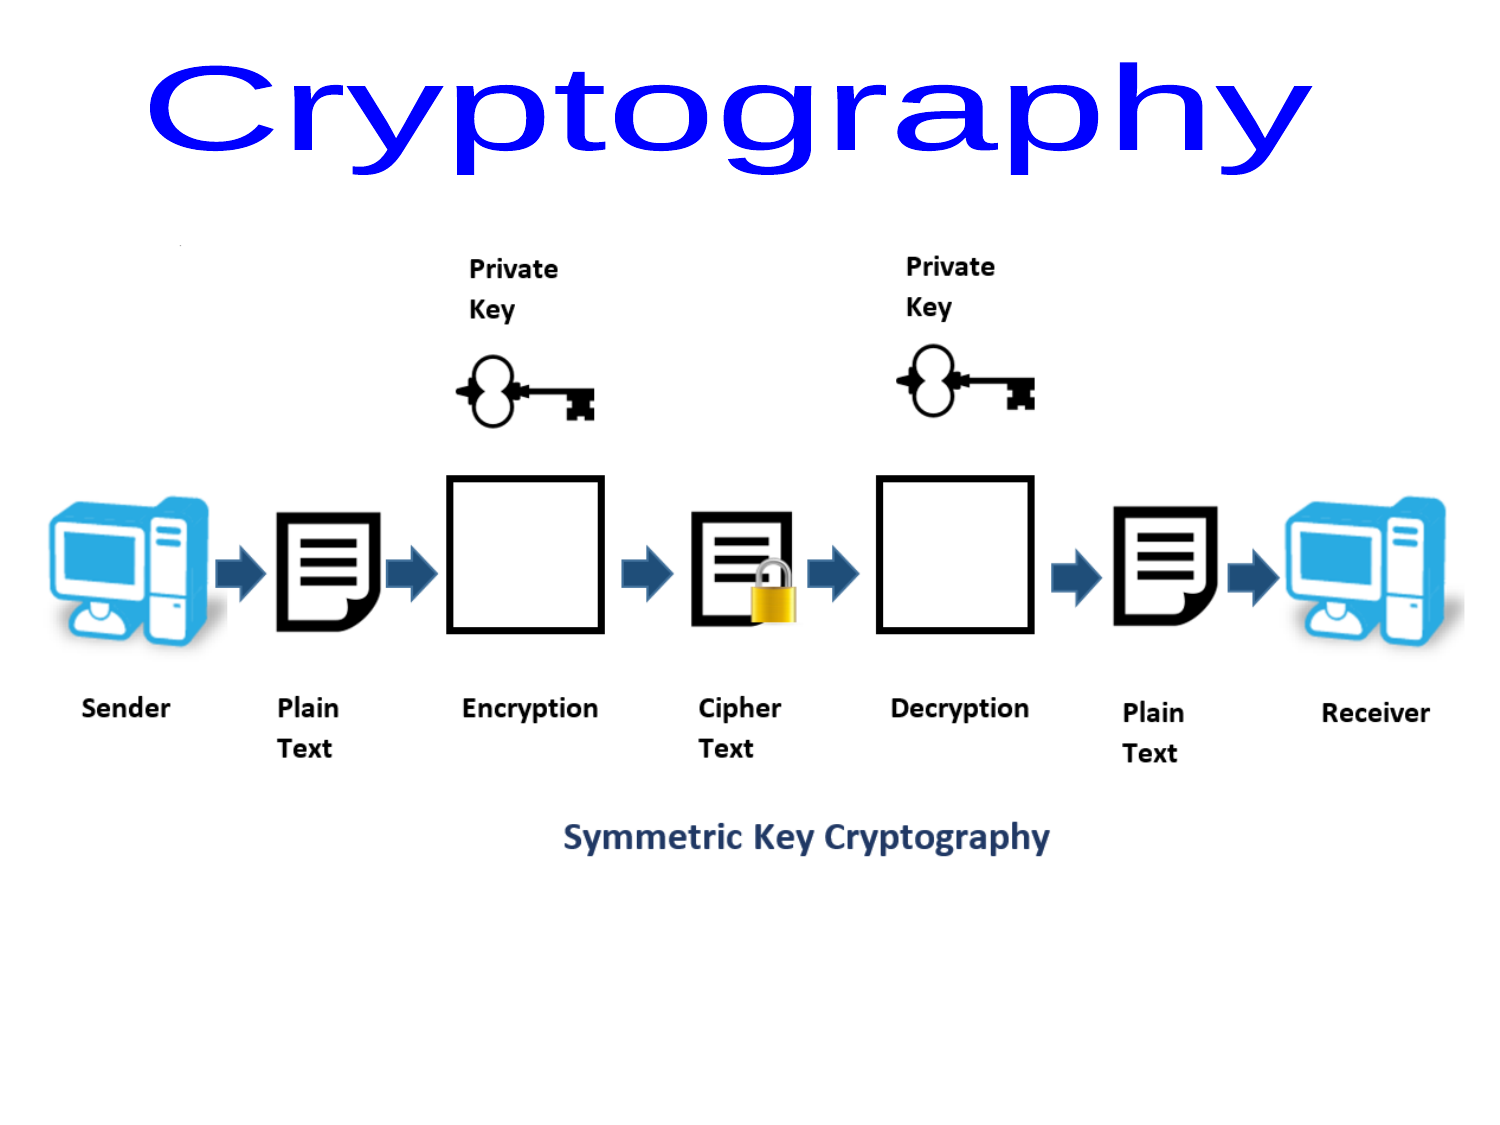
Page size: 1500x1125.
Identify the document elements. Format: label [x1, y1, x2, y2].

picture [0, 245, 1500, 880]
